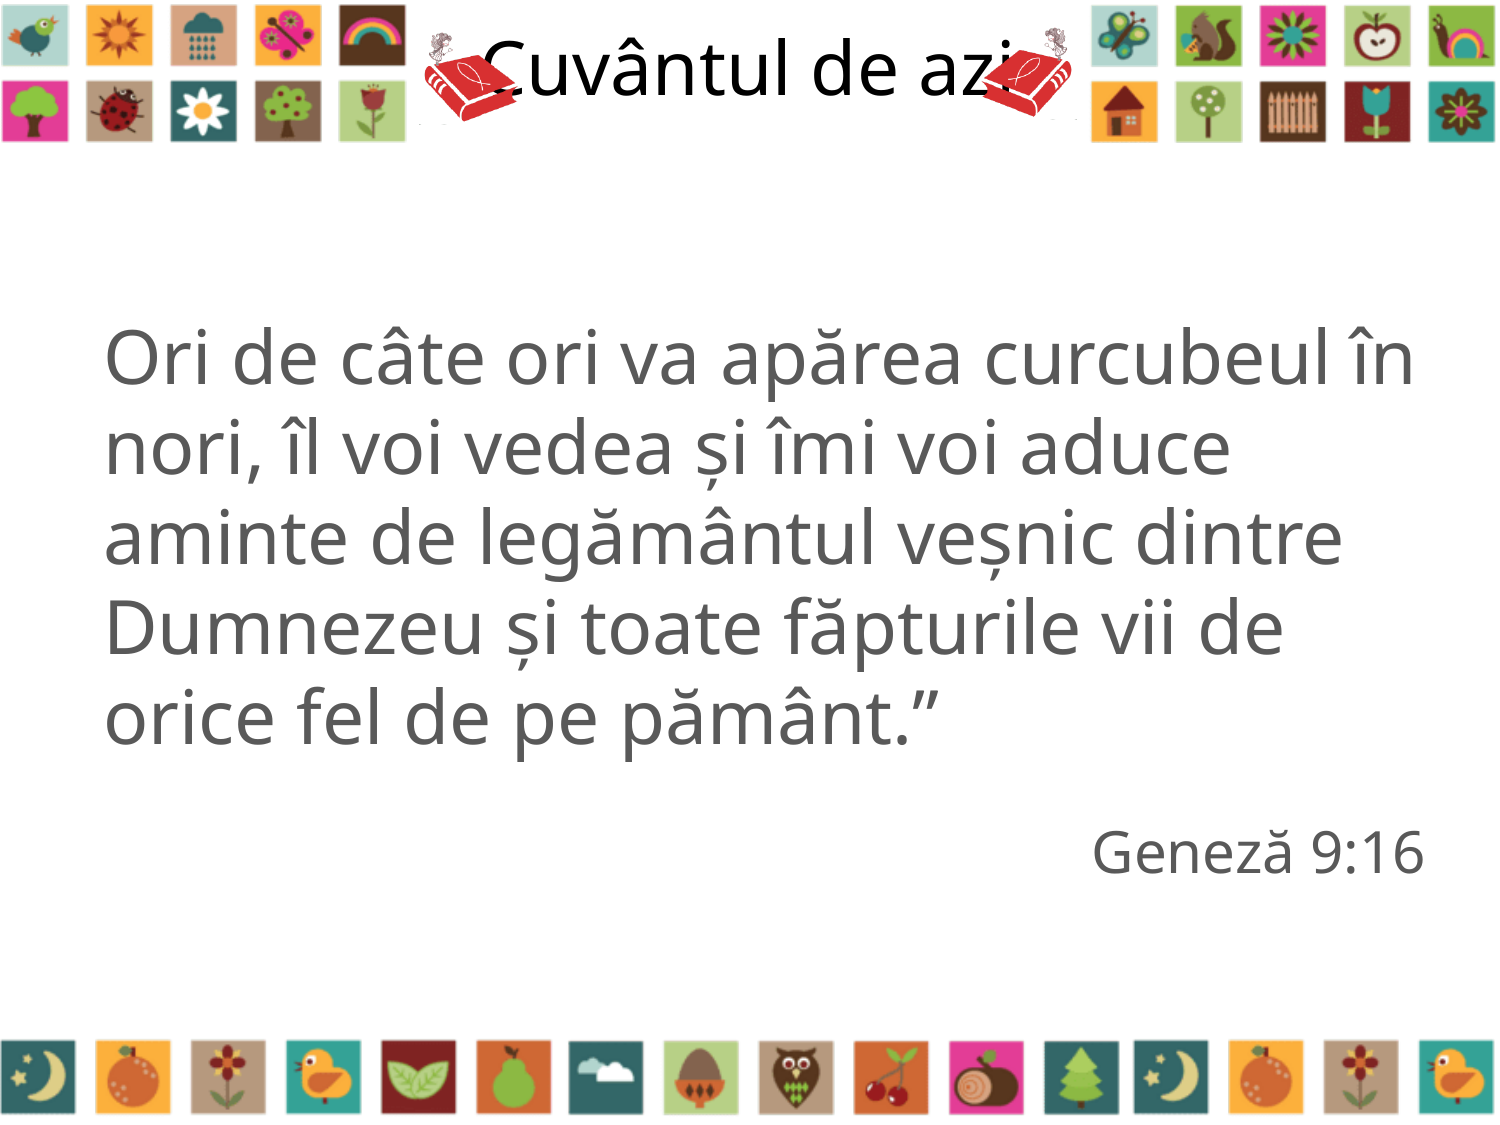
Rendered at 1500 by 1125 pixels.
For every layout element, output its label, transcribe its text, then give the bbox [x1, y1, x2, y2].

picture [950, 3, 1500, 150]
picture [0, 3, 550, 150]
text_box Cuvântul de azi [425, 13, 948, 119]
text_box Geneză 9:16 [808, 807, 1441, 893]
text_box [0, 1028, 1500, 1118]
text_box Ori de câte ori va apărea curcubeul în nori, îl voi vedea și îmi voi aduce aminte de legământul veșnic dintre Dumnezeu și toate făpturile vii de orice fel de pe pământ.” [88, 302, 1436, 768]
